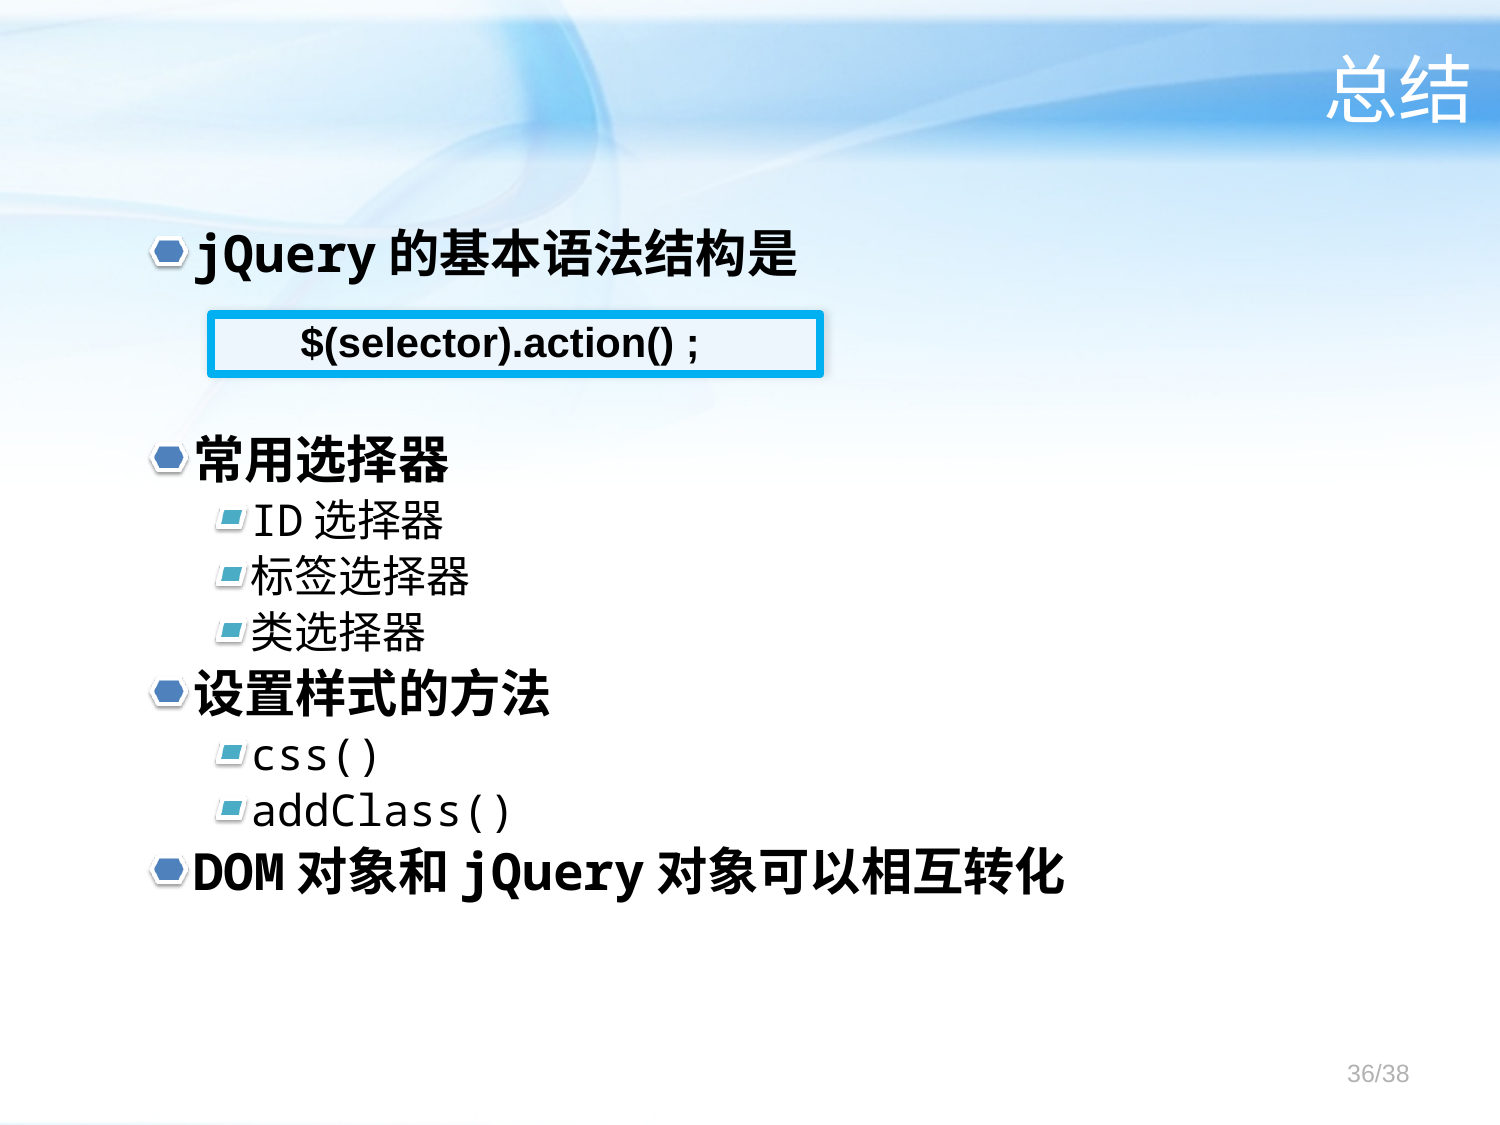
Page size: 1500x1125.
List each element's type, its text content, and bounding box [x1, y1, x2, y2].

text_box $(selector).action() ; [210, 314, 821, 375]
title 总结 [278, 35, 1489, 129]
slide_number 36/38 [1074, 1042, 1425, 1103]
list jQuery的基本语法结构是 常用选择器 ID选择器 标签选择器 类选择器 设置样式的方法 css() addClass() DOM对象和jQuery对象可以相互转化 [128, 221, 1465, 914]
picture [0, 0, 1500, 1125]
